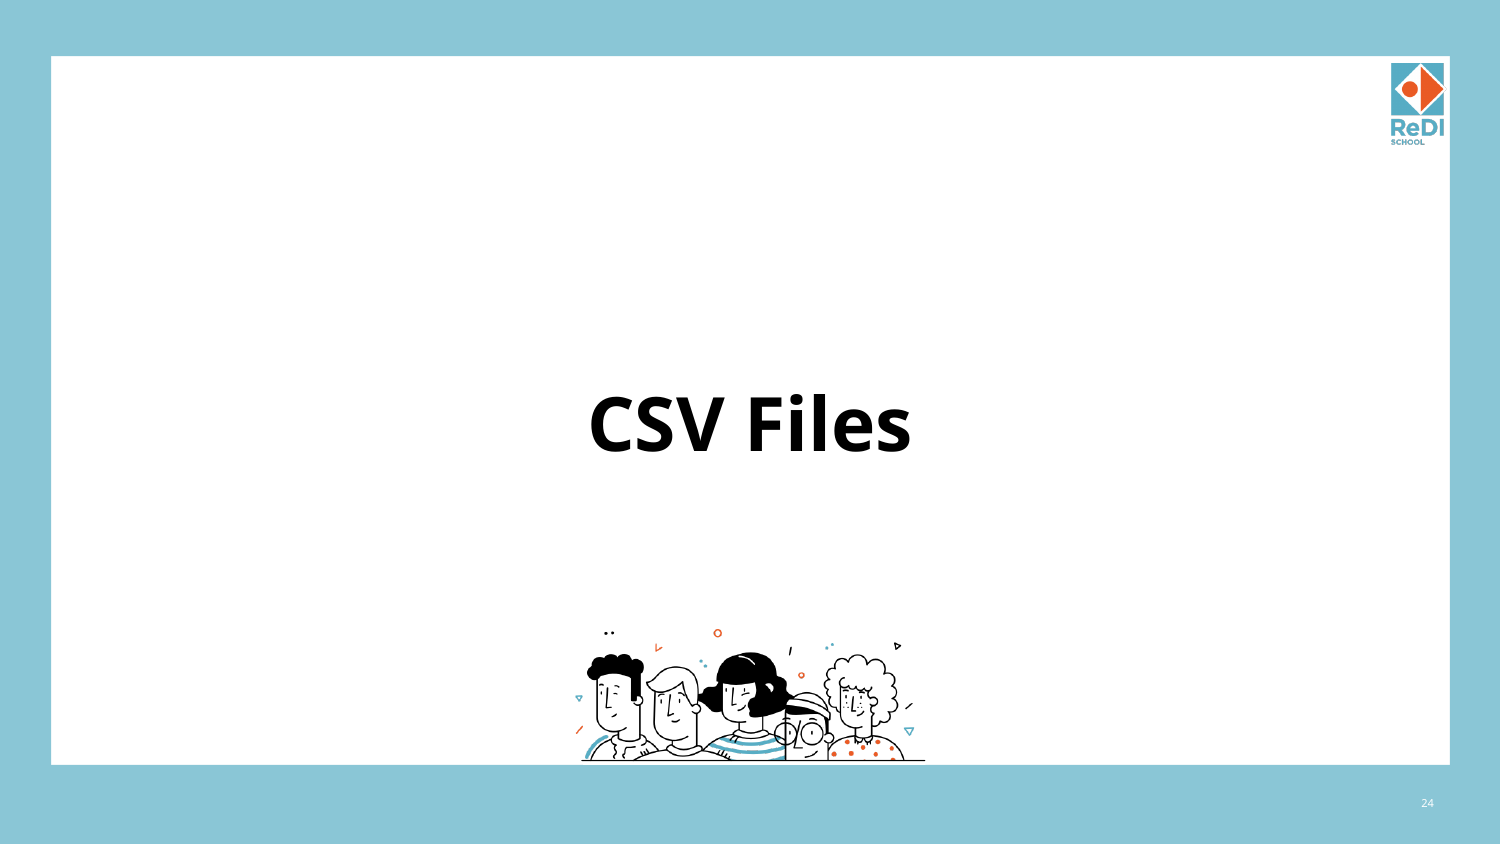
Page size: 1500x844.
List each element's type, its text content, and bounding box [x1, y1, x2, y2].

slide_number ‹#› [1388, 781, 1449, 827]
picture [574, 628, 926, 766]
picture [1391, 63, 1447, 145]
title CSV Files [51, 352, 1449, 491]
